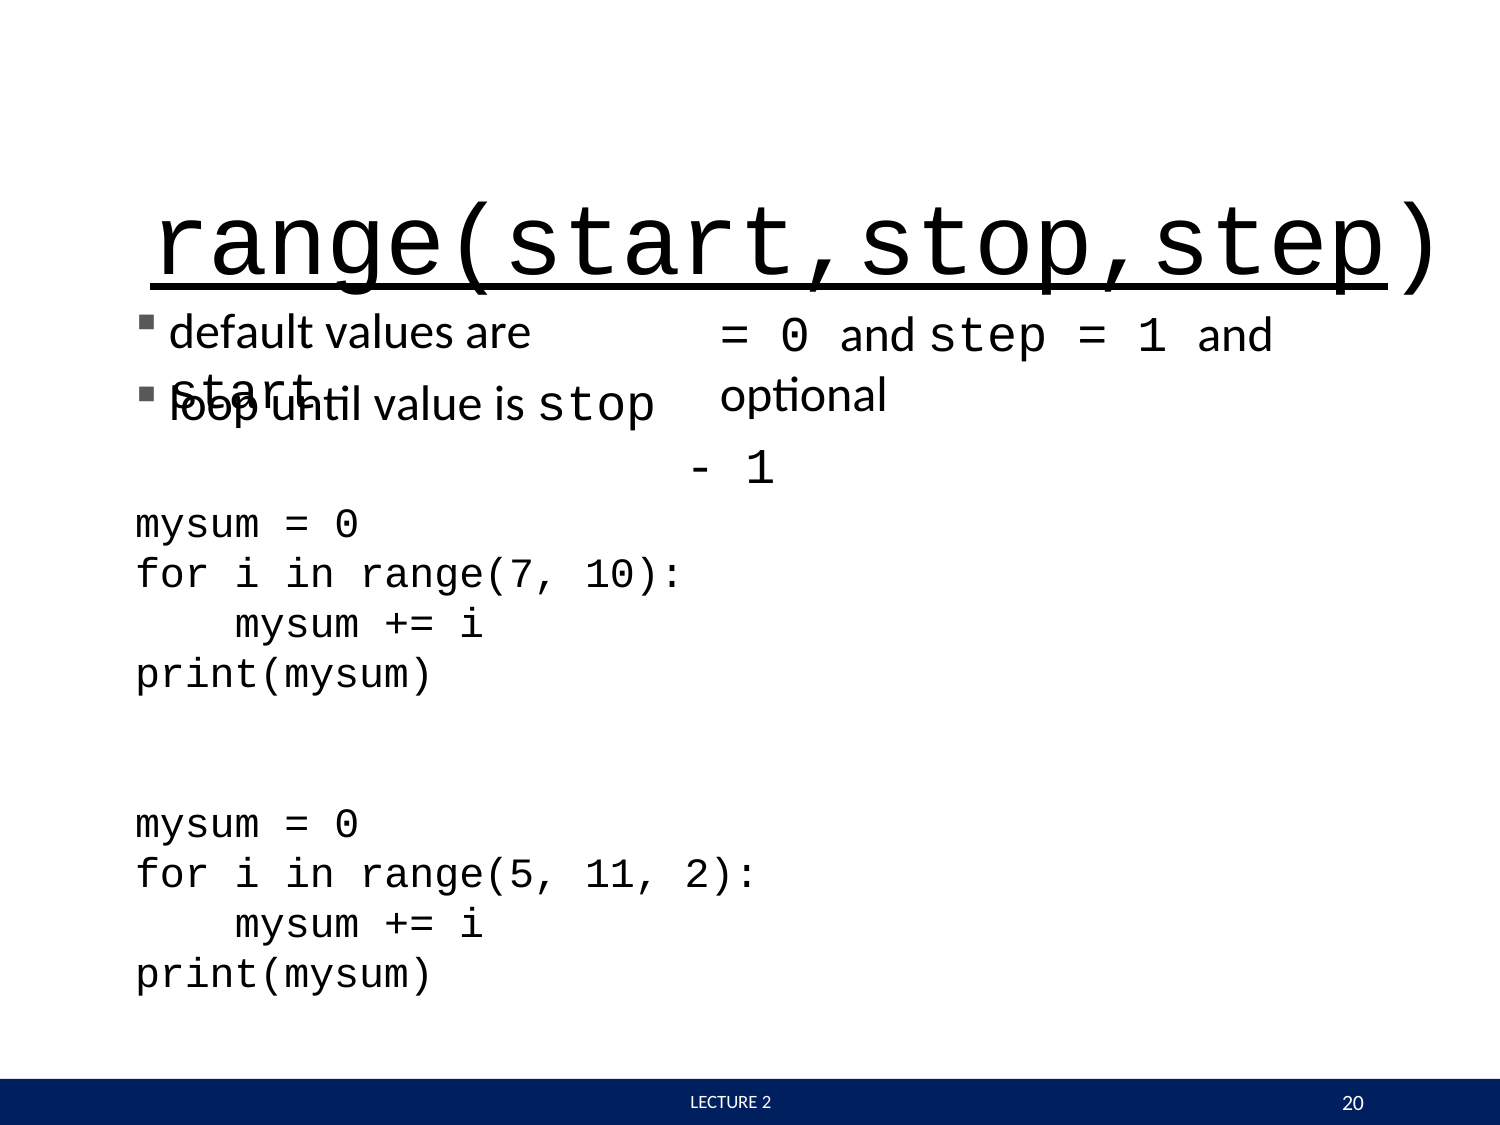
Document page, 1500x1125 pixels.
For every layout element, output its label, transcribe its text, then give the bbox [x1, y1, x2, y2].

text_box loop until value is stop [132, 370, 658, 431]
text_box mysum = 0 for i [132, 795, 363, 895]
text_box = 0 and step = 1 and optional - 1 [683, 301, 1419, 494]
footer LECTURE 2 [679, 1090, 821, 1125]
text_box mysum = 0 for i [132, 495, 363, 595]
text_box mysum += i print(mysum) [132, 595, 488, 696]
text_box 11, 2): [582, 845, 762, 896]
text_box mysum += i print(mysum) [132, 895, 488, 996]
text_box 10): [582, 545, 687, 596]
title range(start,stop,step) [147, 174, 1449, 363]
text_box default values are start [132, 298, 693, 419]
text_box in range(7, [282, 545, 563, 596]
text_box in range(5, [282, 845, 563, 896]
text_box 20 [1340, 1088, 1367, 1115]
